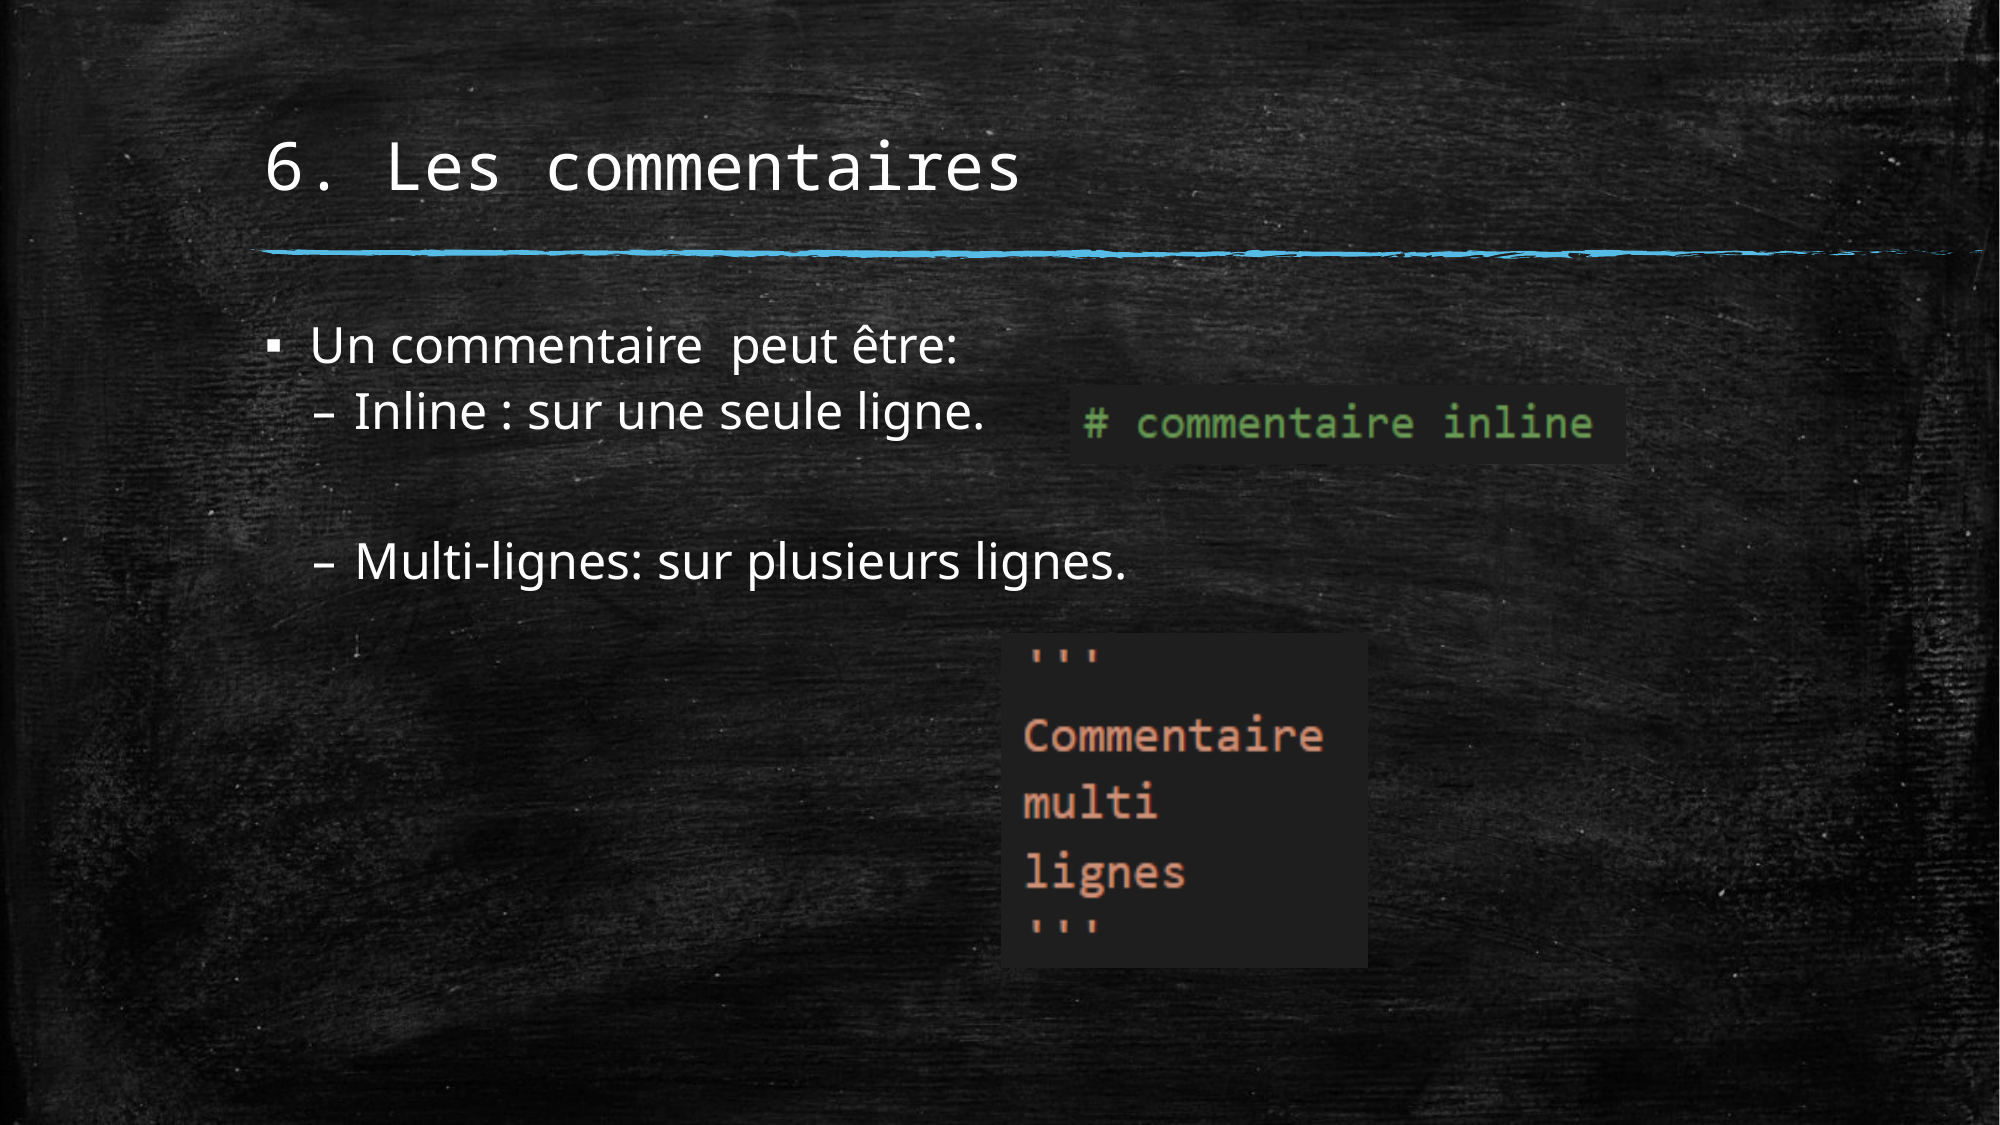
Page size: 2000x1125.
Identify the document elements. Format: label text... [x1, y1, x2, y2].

picture [1070, 385, 1626, 464]
title 6. Les commentaires [249, 45, 1750, 213]
list Un commentaire peut être: Inline : sur une seule ligne. Multi-lignes: sur plusieurs lignes. [249, 312, 1750, 1013]
picture [1001, 633, 1368, 968]
